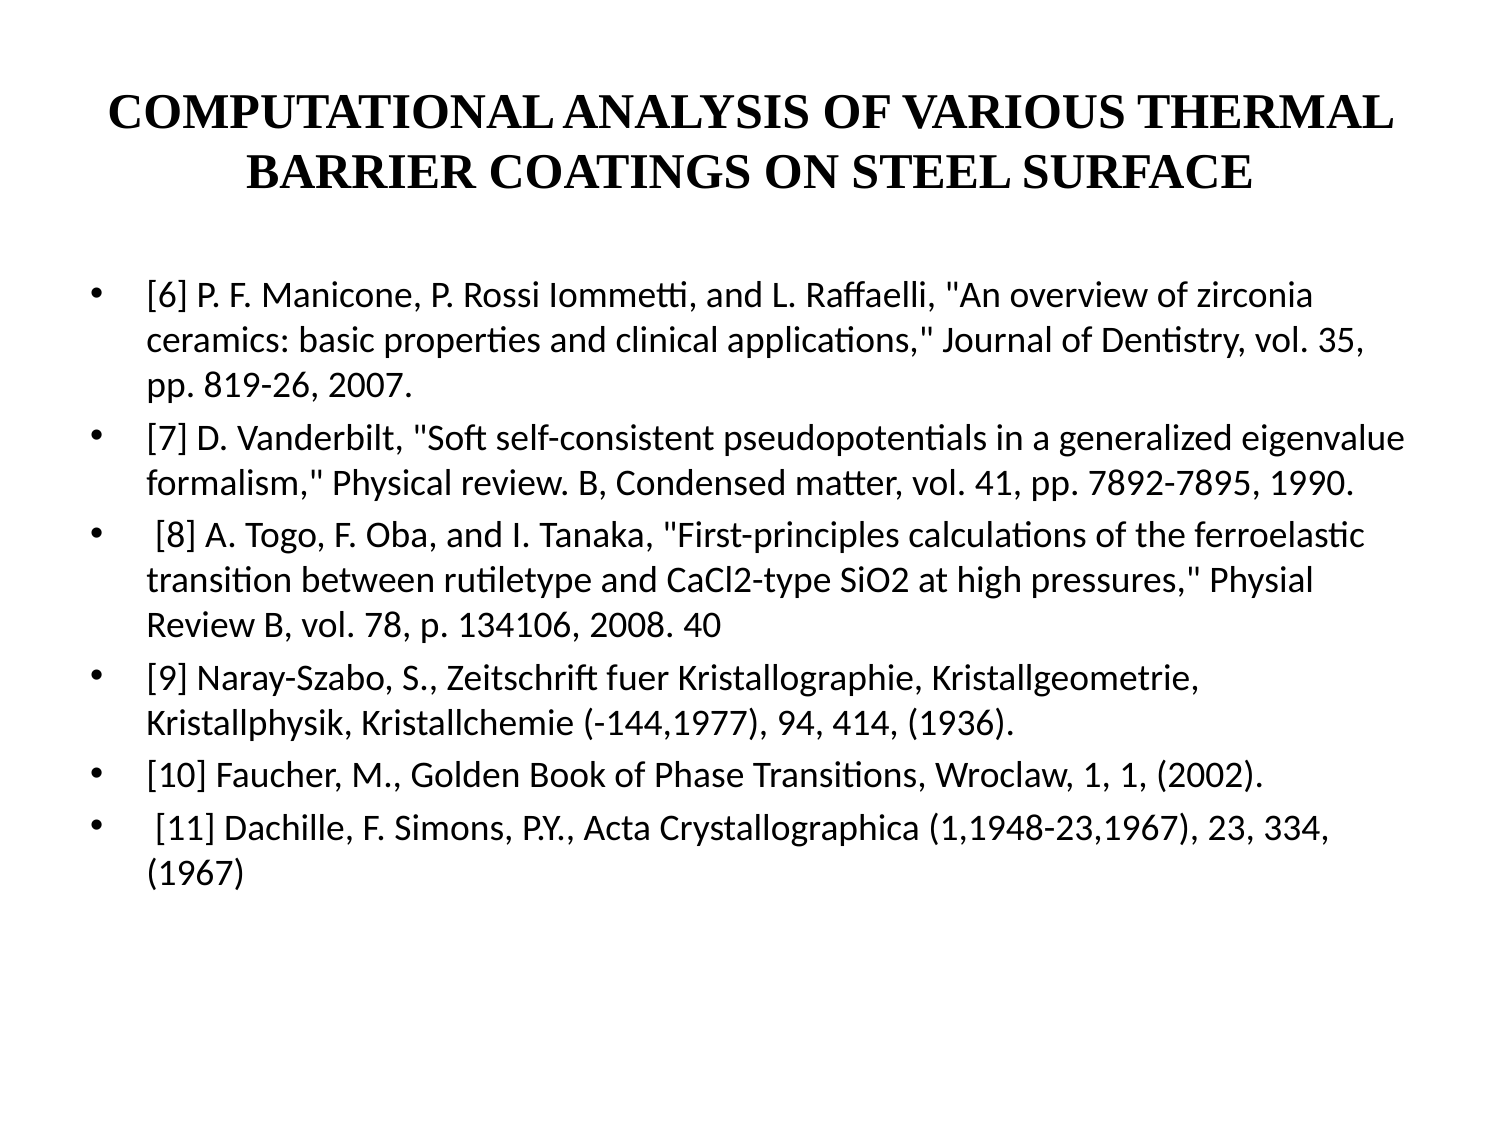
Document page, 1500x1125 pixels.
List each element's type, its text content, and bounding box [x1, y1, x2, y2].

list [6] P. F. Manicone, P. Rossi Iommetti, and L. Raffaelli, "An overview of zirconia ceramics: basic properties and clinical applications," Journal of Dentistry, vol. 35, pp. 819-26, 2007. [7] D. Vanderbilt, "Soft self-consistent pseudopotentials in a generalized eigenvalue formalism," Physical review. B, Condensed matter, vol. 41, pp. 7892-7895, 1990. [8] A. Togo, F. Oba, and I. Tanaka, "First-principles calculations of the ferroelastic transition between rutiletype and CaCl2-type SiO2 at high pressures," Physial Review B, vol. 78, p. 134106, 2008. 40 [9] Naray-Szabo, S., Zeitschrift fuer Kristallographie, Kristallgeometrie, Kristallphysik, Kristallchemie (-144,1977), 94, 414, (1936). [10] Faucher, M., Golden Book of Phase Transitions, Wroclaw, 1, 1, (2002). [11] Dachille, F. Simons, P.Y., Acta Crystallographica (1,1948-23,1967), 23, 334, (1967) [75, 262, 1425, 1005]
title COMPUTATIONAL ANALYSIS OF VARIOUS THERMAL BARRIER COATINGS ON STEEL SURFACE [75, 45, 1425, 233]
